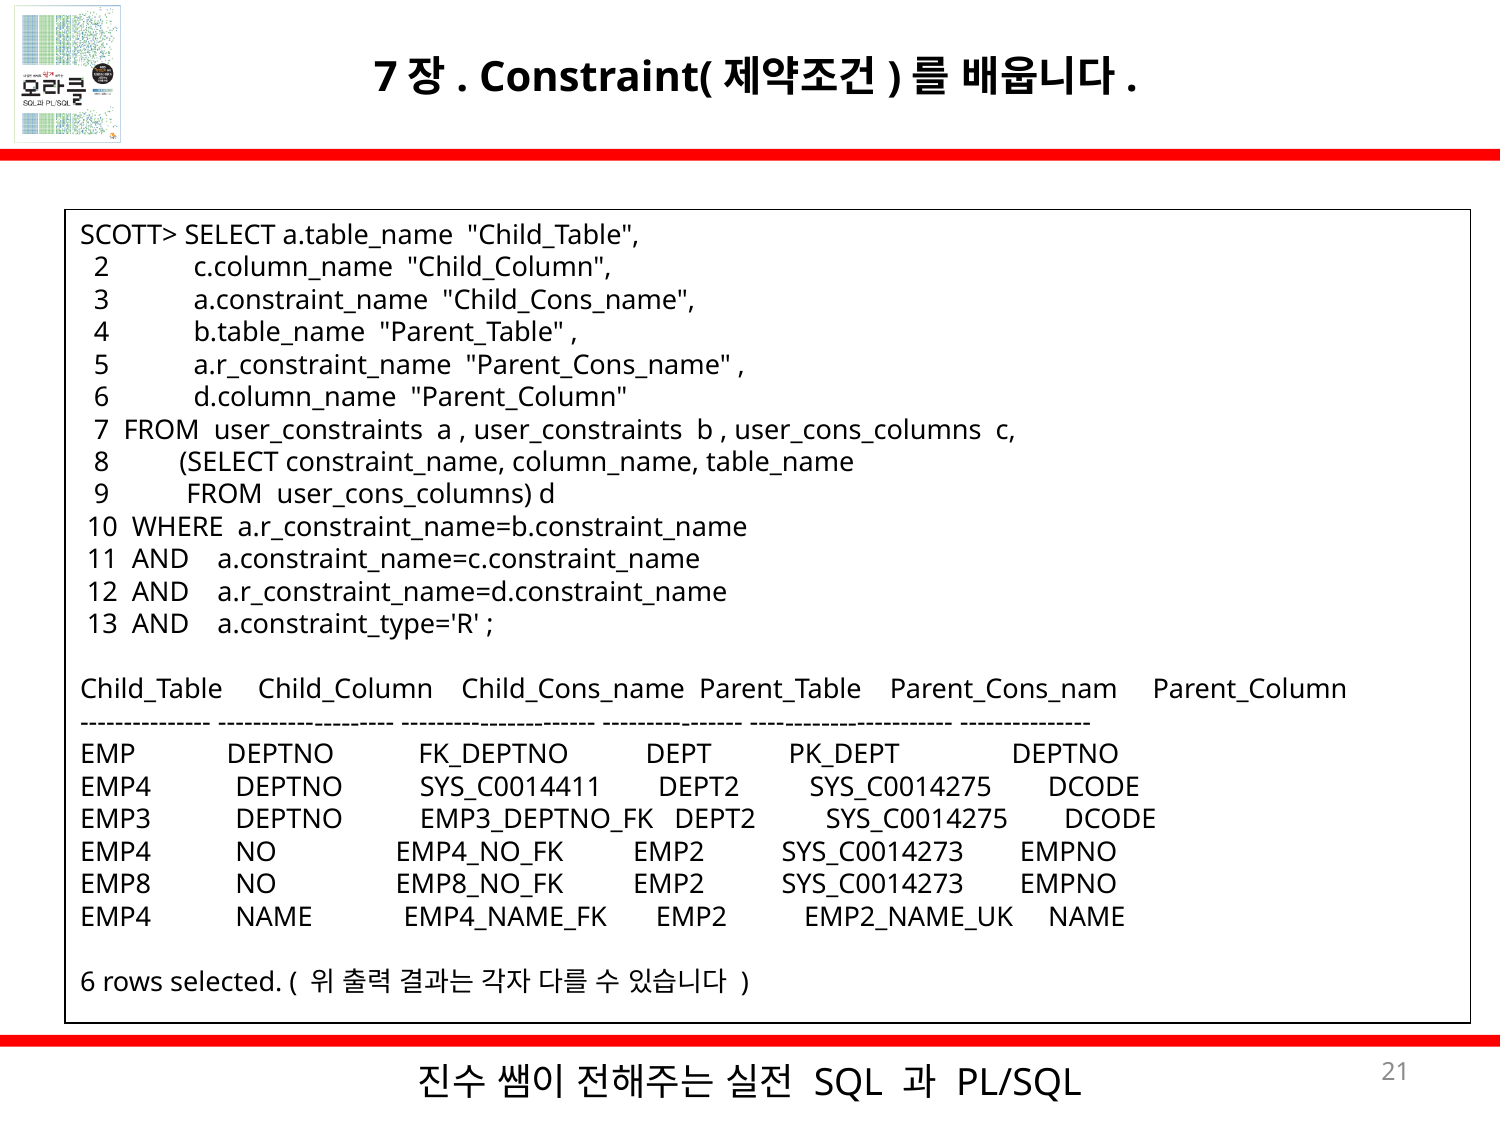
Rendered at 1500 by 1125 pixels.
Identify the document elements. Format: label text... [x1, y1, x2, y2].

text_box 진수 쌤이 전해주는 실전 SQL 과 PL/SQL [311, 1045, 1189, 1115]
text_box [0, 147, 1500, 163]
text_box [0, 1033, 1500, 1049]
text_box 7장. Constraint(제약조건)를 배웁니다. [252, 0, 1260, 151]
slide_number 21 [1074, 1042, 1425, 1103]
picture [14, 5, 121, 144]
text_box SCOTT> SELECT a.table_name "Child_Table", 2 c.column_name "Child_Column", 3 a.constraint_name "Child_Cons_name", 4 b.table_name "Parent_Table" , 5 a.r_constraint_name "Parent_Cons_name" , 6 d.column_name "Parent_Column" 7 FROM user_constraints a , user_constraints b , user_cons_columns c, 8 (SELECT constraint_name, column_name, table_name 9 FROM user_cons_columns) d 10 WHERE a.r_constraint_name=b.constraint_name 11 AND a.constraint_name=c.constraint_name 12 AND a.r_constraint_name=d.constraint_name 13 AND a.constraint_type='R' ; Child_Table Child_Column Child_Cons_name Parent_Table Parent_Cons_nam Parent_Column --------------- -------------------- ---------------------- ---------------- ----------------------- --------------- EMP DEPTNO FK_DEPTNO DEPT PK_DEPT DEPTNO EMP4 DEPTNO SYS_C0014411 DEPT2 SYS_C0014275 DCODE EMP3 DEPTNO EMP3_DEPTNO_FK DEPT2 SYS_C0014275 DCODE EMP4 NO EMP4_NO_FK EMP2 SYS_C0014273 EMPNO EMP8 NO EMP8_NO_FK EMP2 SYS_C0014273 EMPNO EMP4 NAME EMP4_NAME_FK EMP2 EMP2_NAME_UK NAME 6 rows selected. ( 위 출력 결과는 각자 다를 수 있습니다 ) [64, 209, 1471, 1024]
